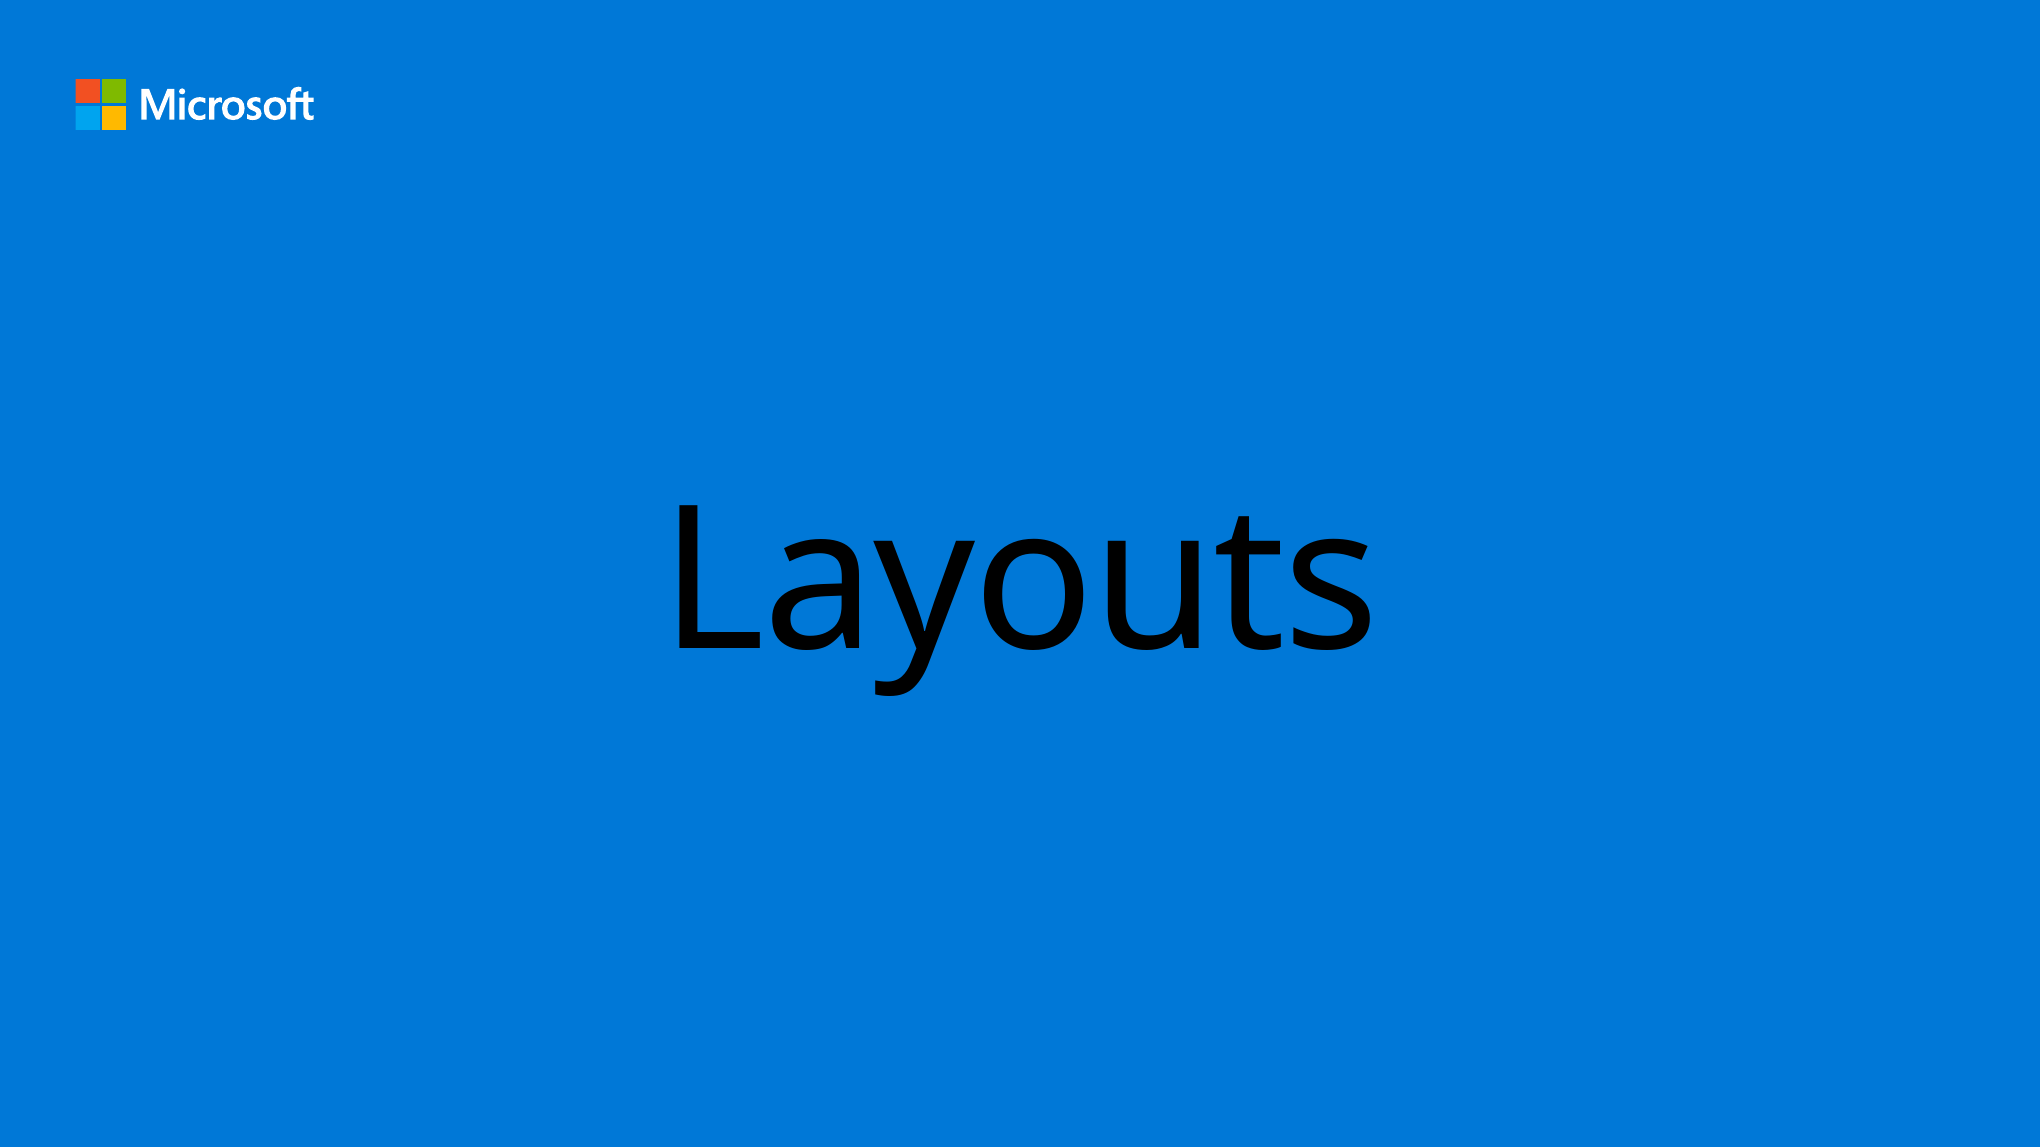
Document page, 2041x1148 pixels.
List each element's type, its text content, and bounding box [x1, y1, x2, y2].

title Layouts [195, 461, 1845, 656]
